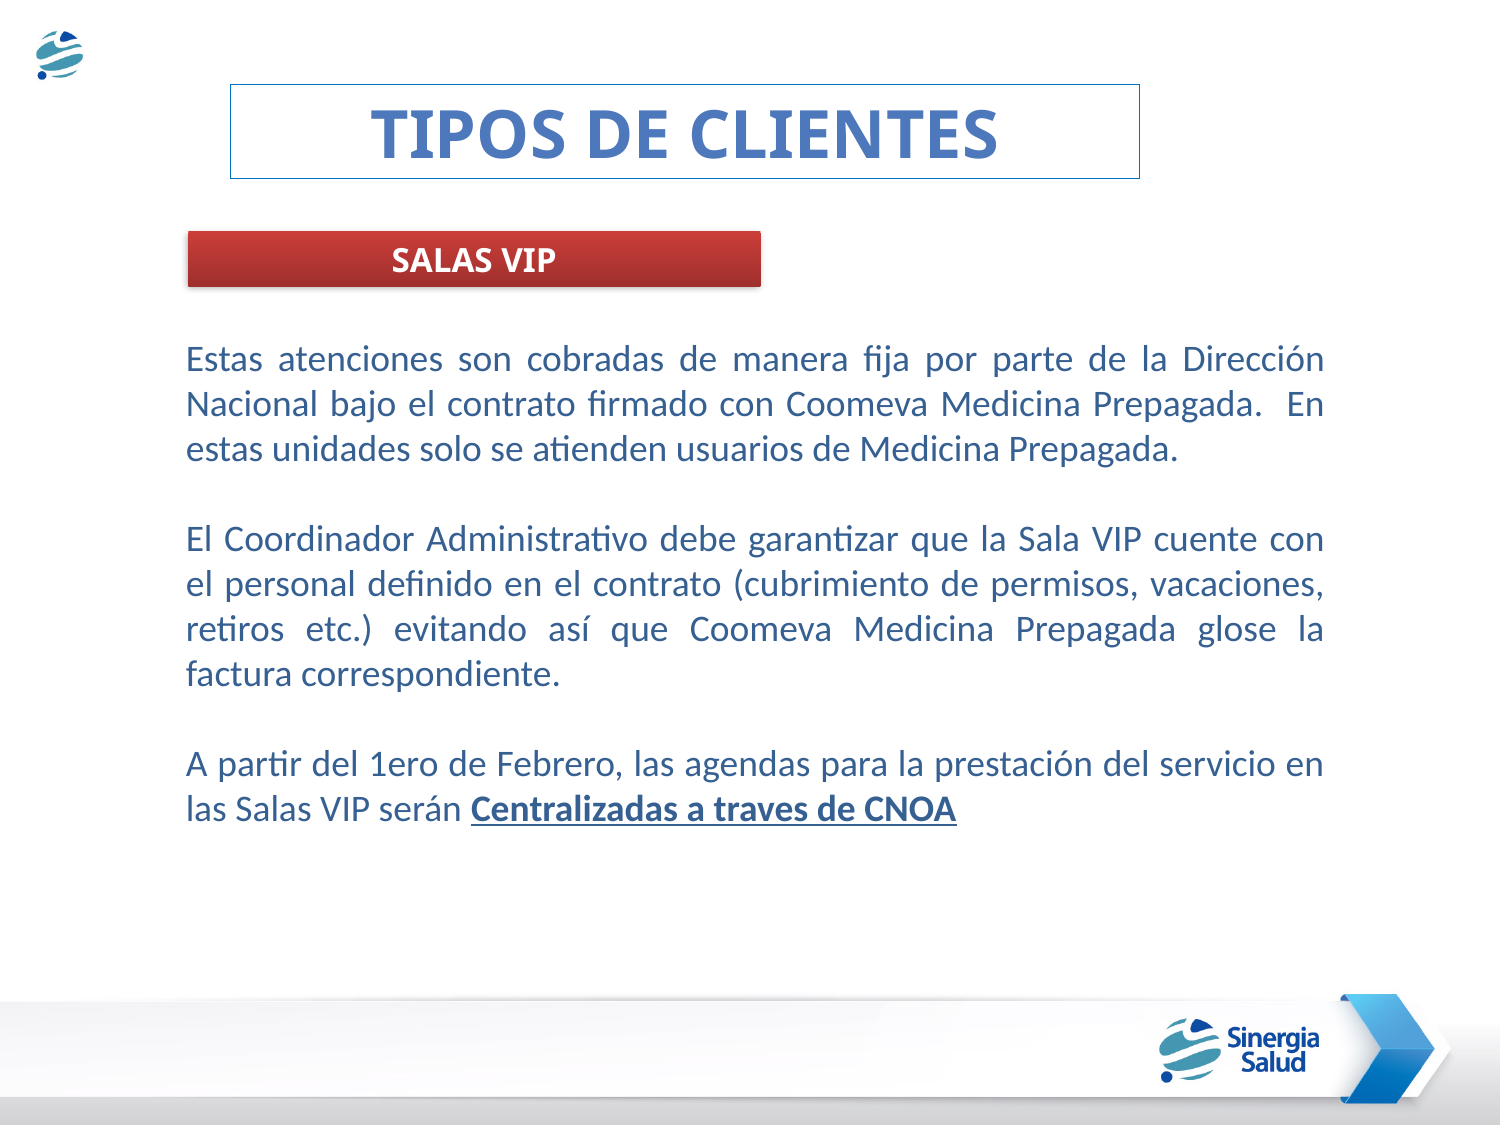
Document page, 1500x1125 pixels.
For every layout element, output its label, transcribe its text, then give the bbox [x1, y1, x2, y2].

text_box Tipos de clientes [230, 84, 1140, 179]
text_box Estas atenciones son cobradas de manera fija por parte de la Dirección Nacional bajo el contrato firmado con Coomeva Medicina Prepagada. En estas unidades solo se atienden usuarios de Medicina Prepagada. El Coordinador Administrativo debe garantizar que la Sala VIP cuente con el personal definido en el contrato (cubrimiento de permisos, vacaciones, retiros etc.) evitando así que Coomeva Medicina Prepagada glose la factura correspondiente. A partir del 1ero de Febrero, las agendas para la prestación del servicio en las Salas VIP serán Centralizadas a traves de CNOA [171, 326, 1341, 837]
picture [0, 0, 1500, 1125]
text_box SALAS VIP [188, 231, 761, 287]
